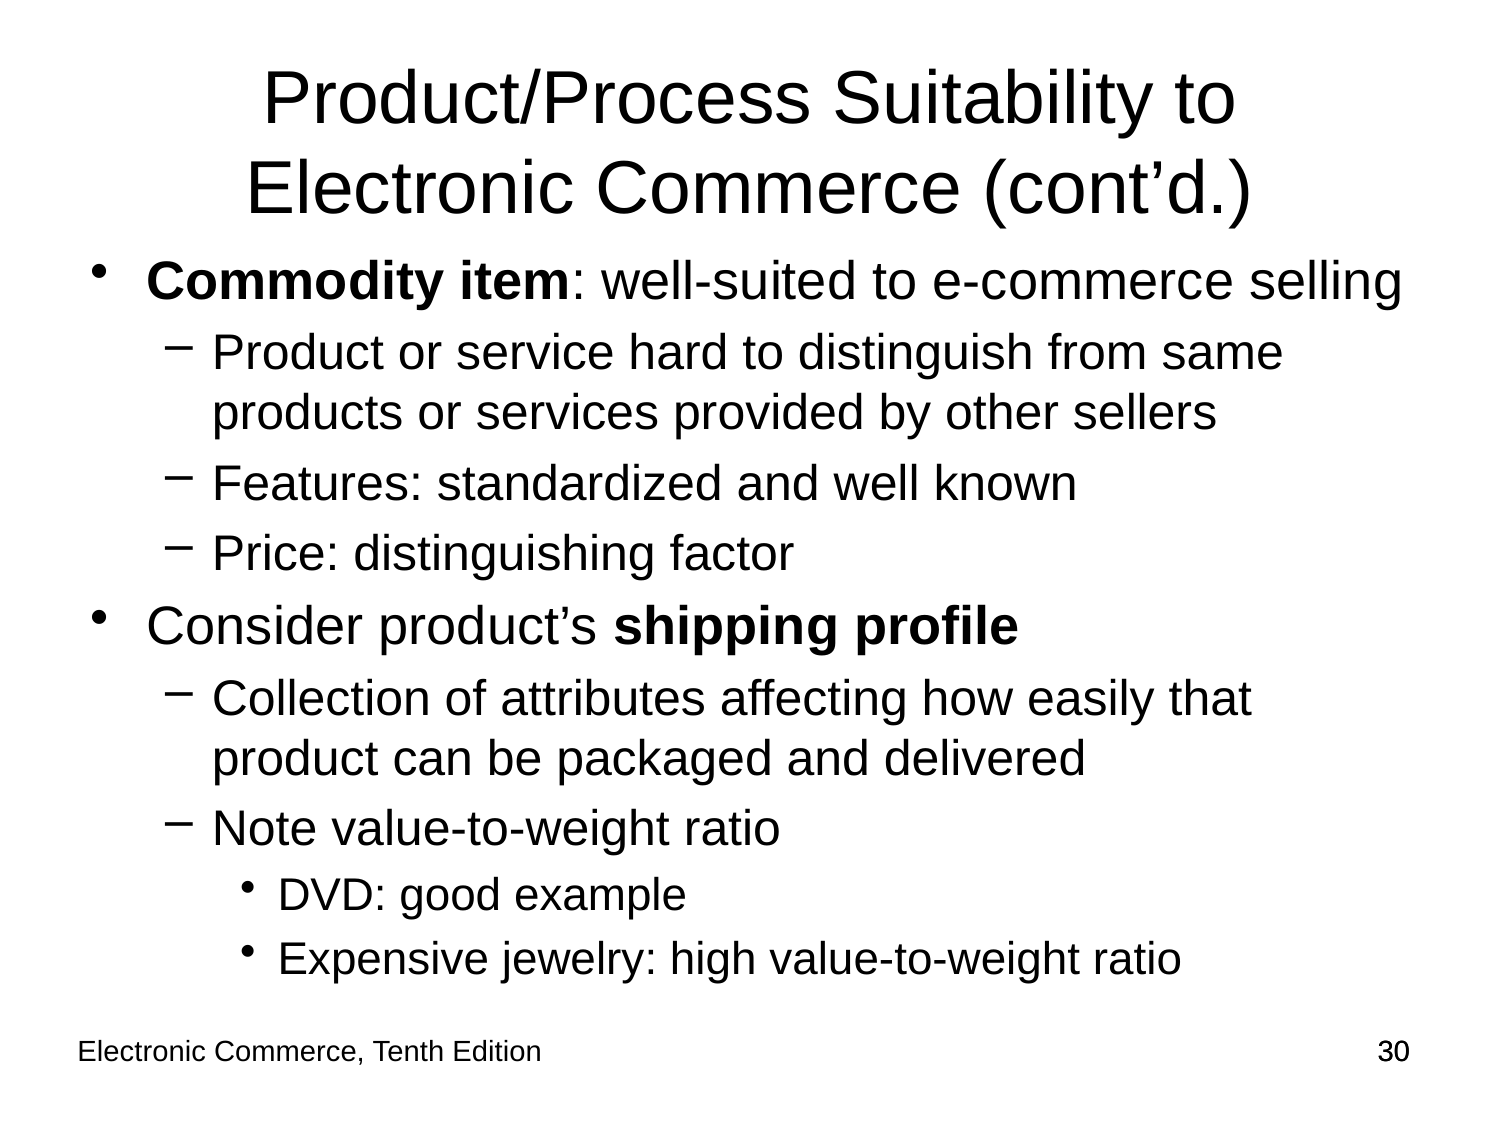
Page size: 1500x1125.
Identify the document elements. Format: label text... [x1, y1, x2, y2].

footer Electronic Commerce, Tenth Edition [62, 1024, 988, 1103]
text_box 30 [1074, 1024, 1425, 1103]
list Commodity item: well-suited to e-commerce selling Product or service hard to distinguish from same products or services provided by other sellers Features: standardized and well known Price: distinguishing factor Consider product’s shipping profile Collection of attributes affecting how easily that product can be packaged and delivered Note value-to-weight ratio DVD: good example Expensive jewelry: high value-to-weight ratio [75, 237, 1425, 1005]
title Product/Process Suitability to Electronic Commerce (cont’d.) [75, 45, 1425, 233]
